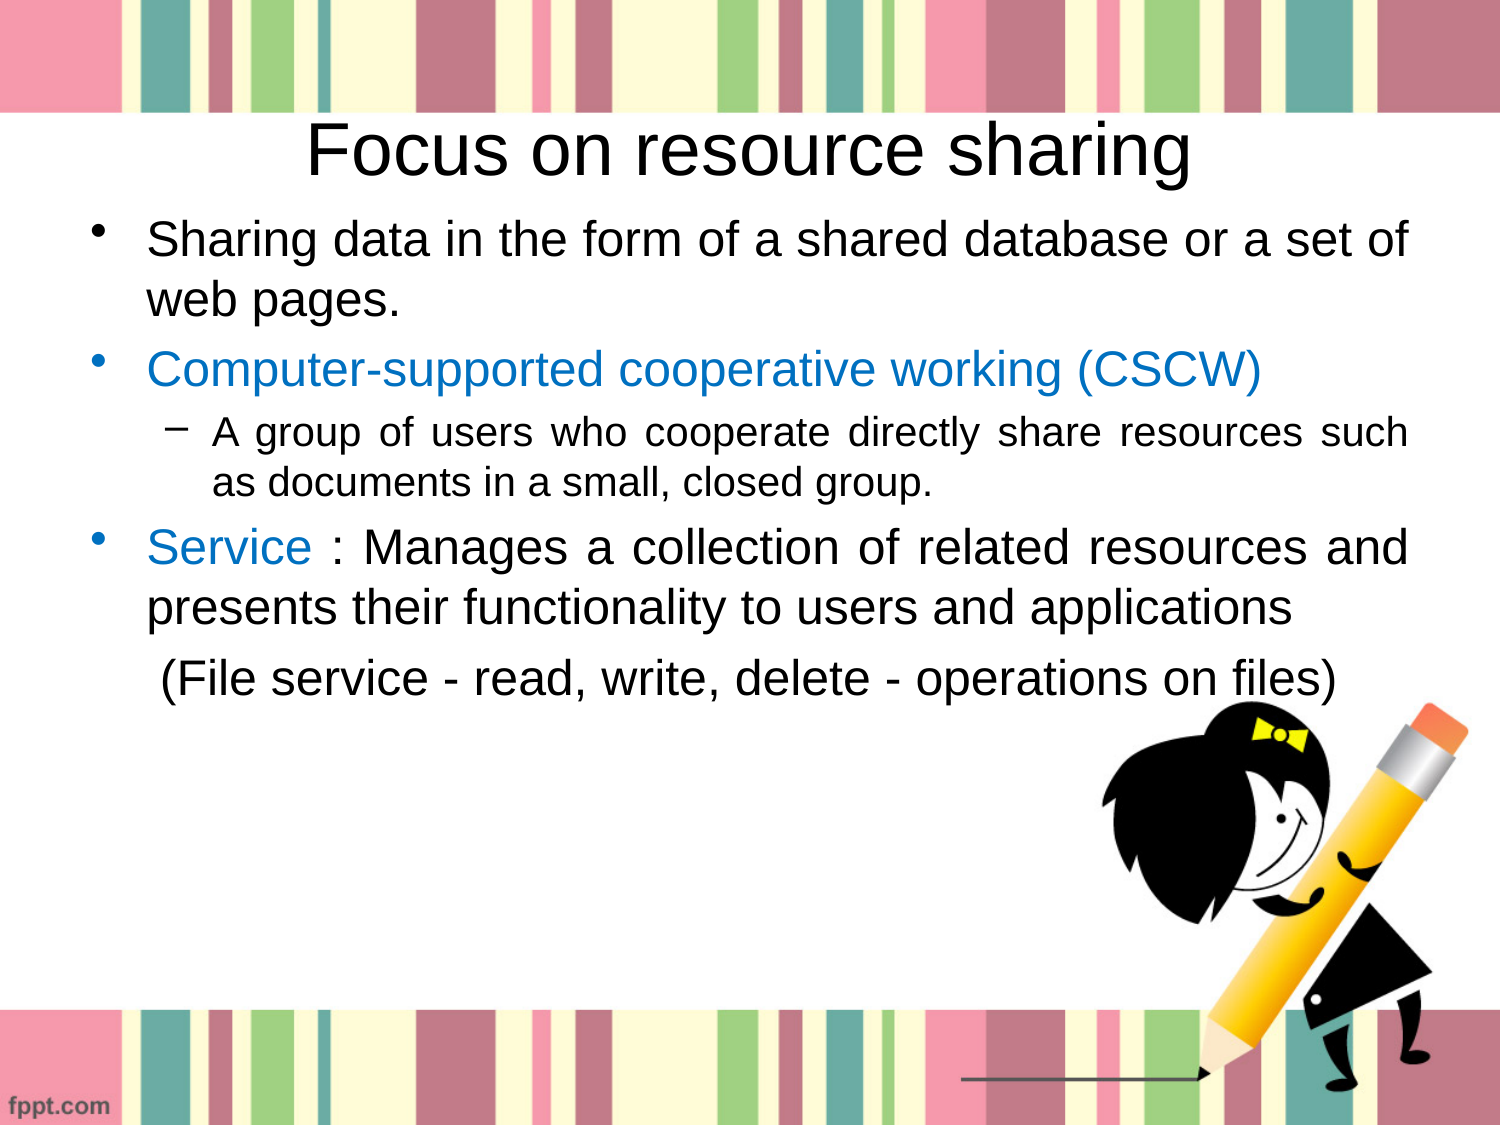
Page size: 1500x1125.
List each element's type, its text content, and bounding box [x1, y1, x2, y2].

list Sharing data in the form of a shared database or a set of web pages. Computer-supported cooperative working (CSCW) A group of users who cooperate directly share resources such as documents in a small, closed group. Service : Manages a collection of related resources and presents their functionality to users and applications (File service - read, write, delete - operations on files) [74, 198, 1426, 994]
title Focus on resource sharing [74, 58, 1426, 198]
picture [0, 0, 1500, 1125]
